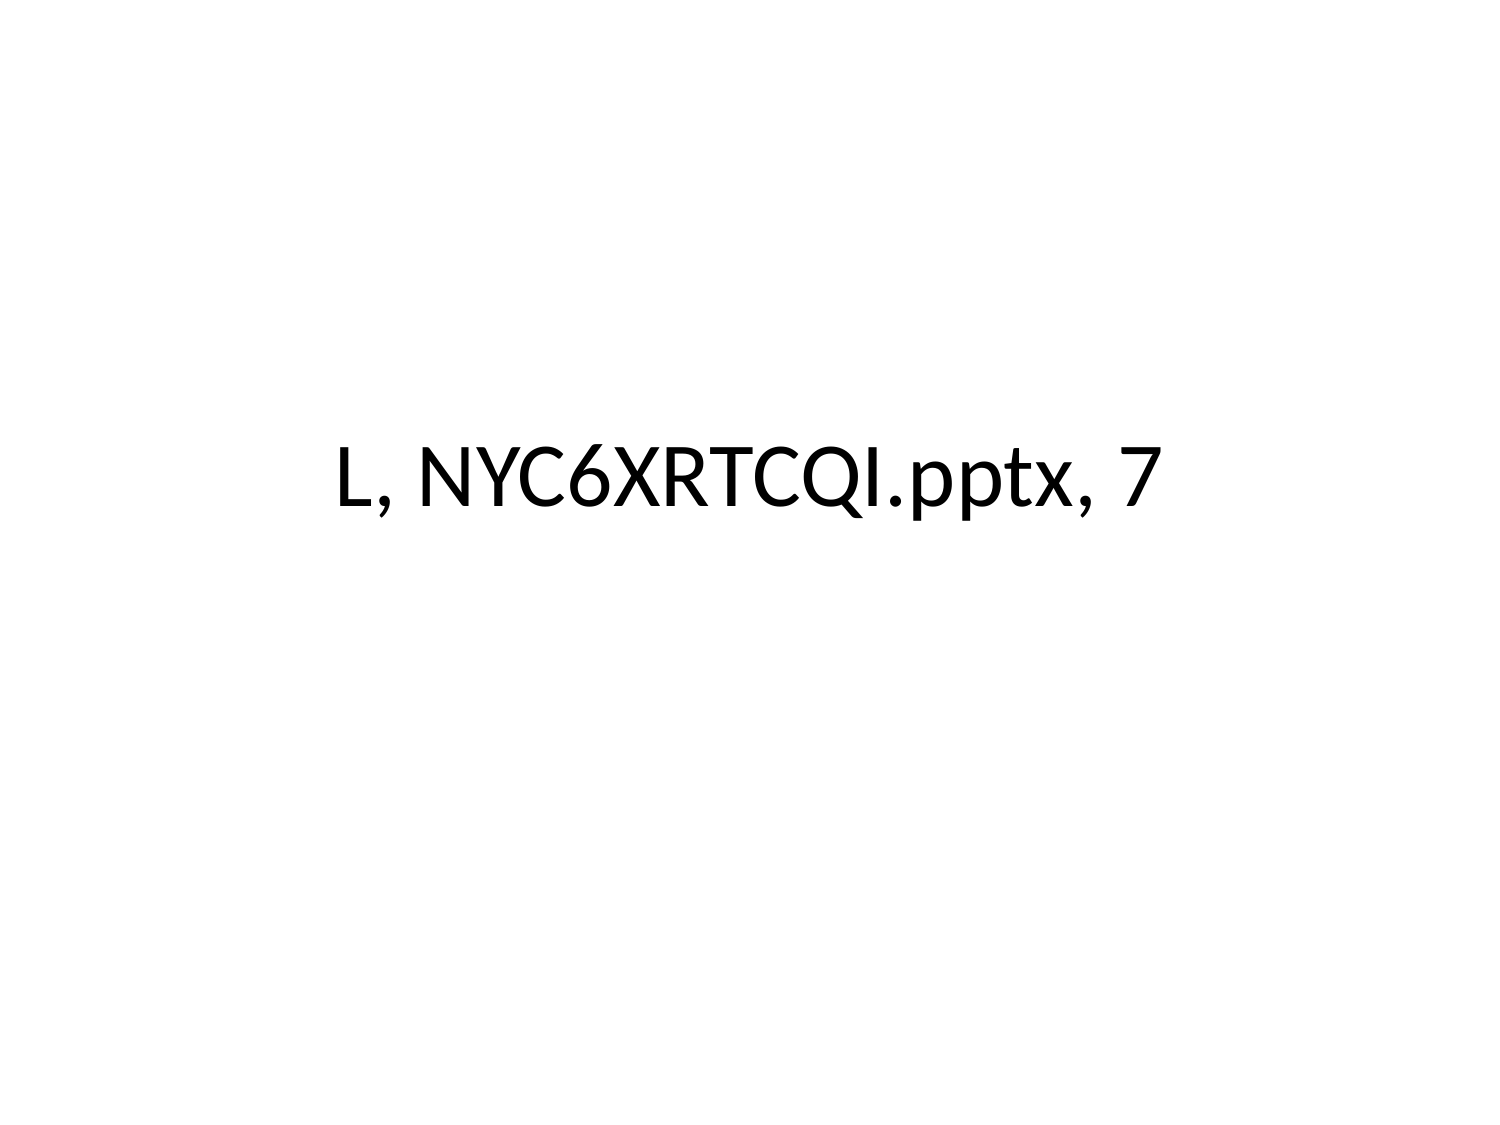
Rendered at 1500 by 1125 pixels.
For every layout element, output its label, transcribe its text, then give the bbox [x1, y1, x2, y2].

title L, NYC6XRTCQI.pptx, 7 [112, 349, 1388, 591]
